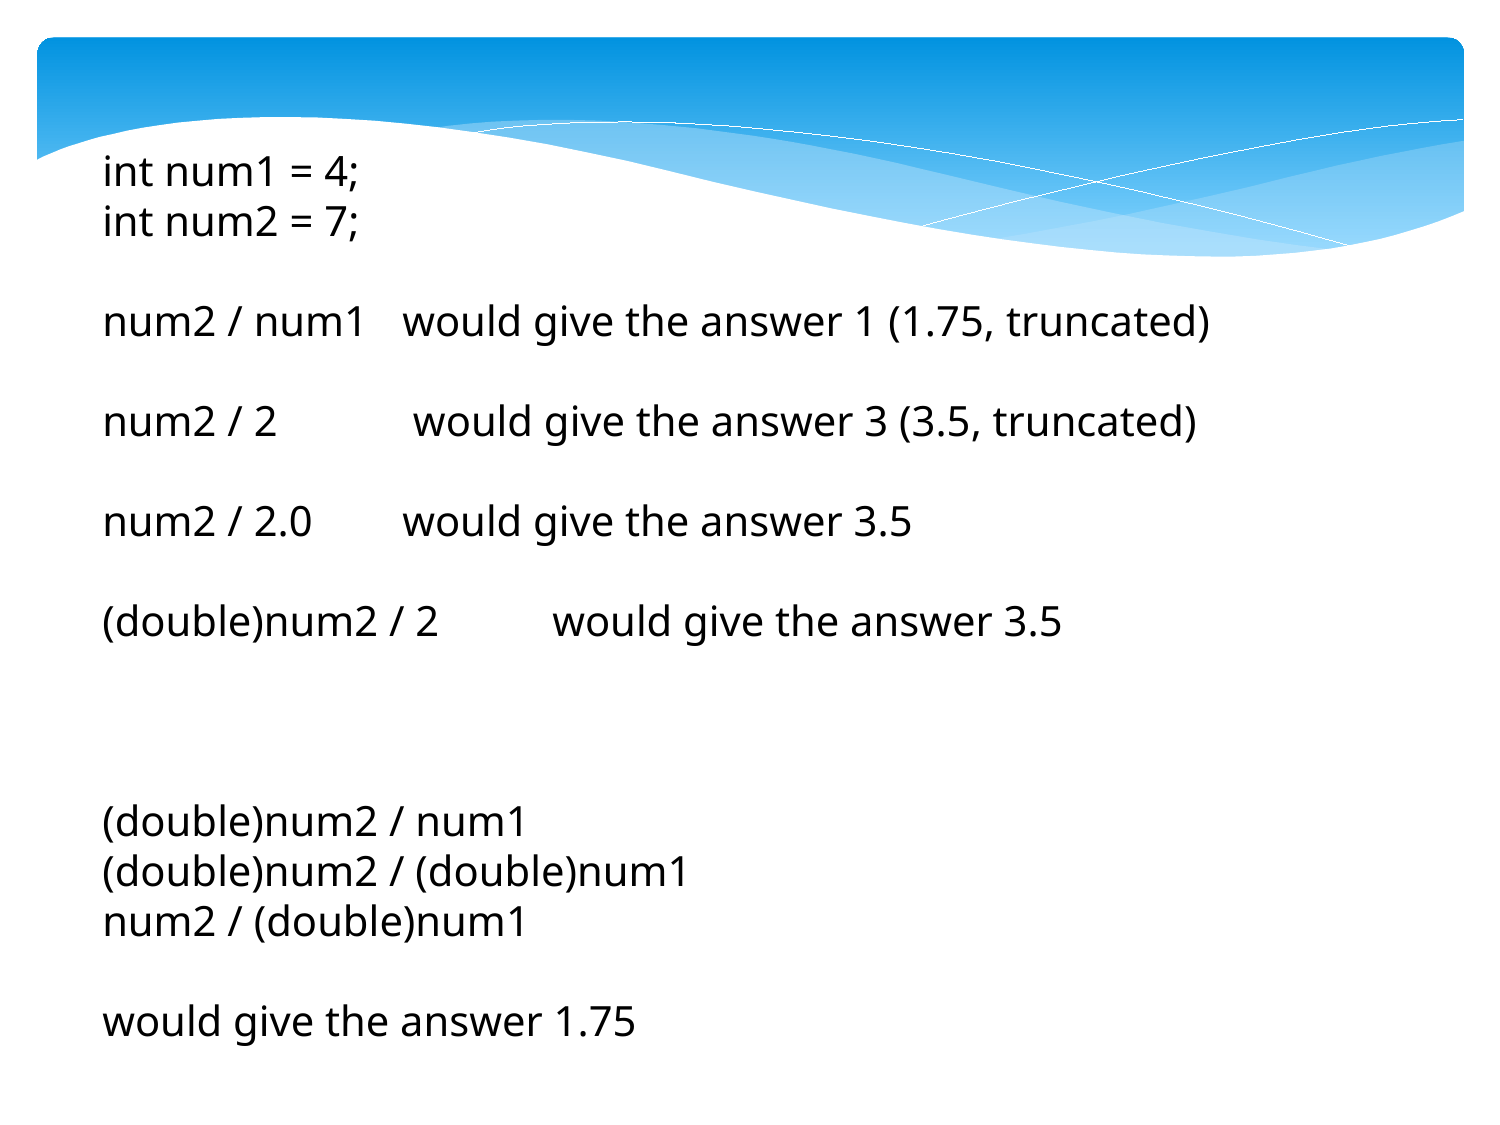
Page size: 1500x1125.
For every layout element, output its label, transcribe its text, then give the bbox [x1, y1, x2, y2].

text_box int num1 = 4; int num2 = 7; num2 / num1 would give the answer 1 (1.75, truncated) num2 / 2 would give the answer 3 (3.5, truncated) num2 / 2.0 would give the answer 3.5 (double)num2 / 2 would give the answer 3.5 (double)num2 / num1 (double)num2 / (double)num1 num2 / (double)num1 would give the answer 1.75 [87, 137, 1313, 1103]
